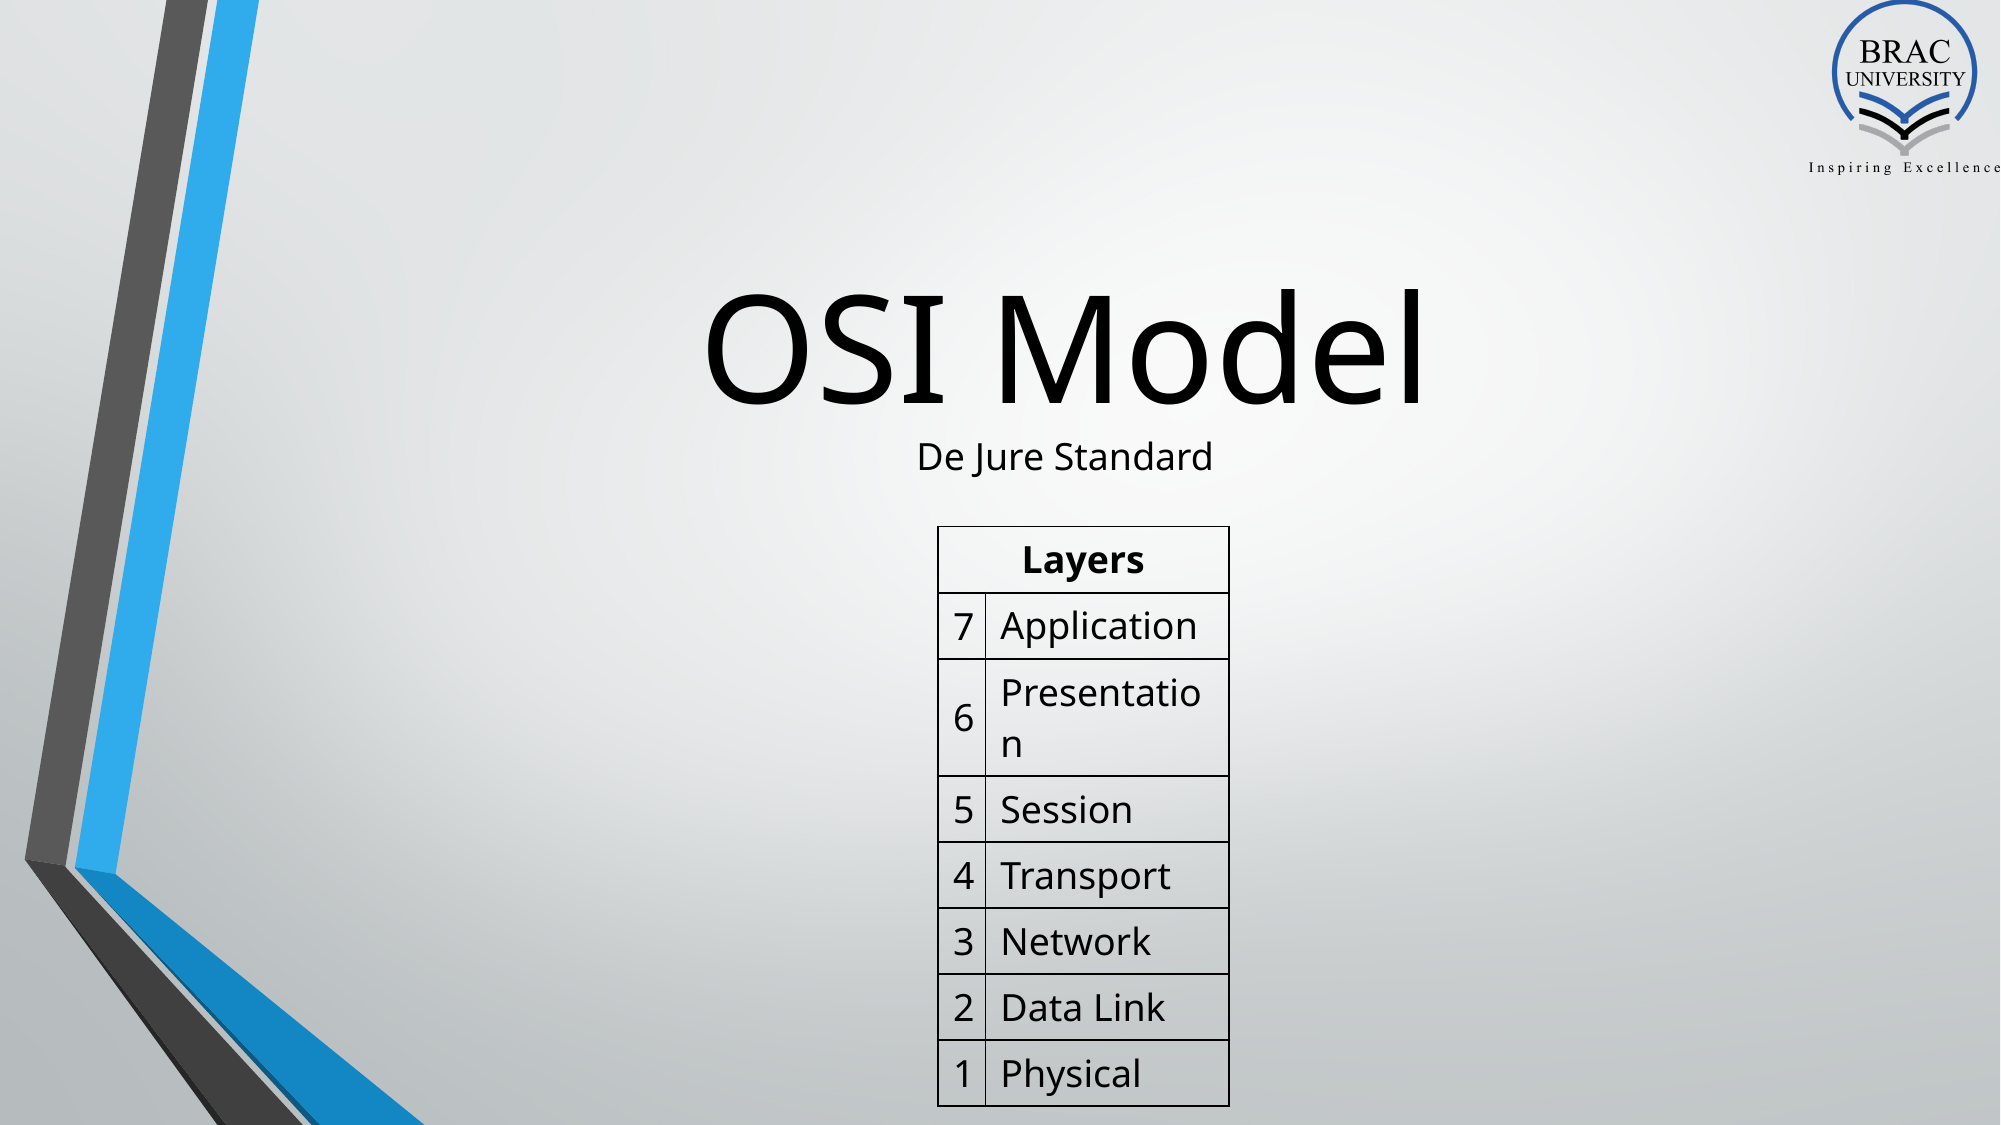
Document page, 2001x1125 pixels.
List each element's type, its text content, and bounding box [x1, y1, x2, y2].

table_cell Presentation [986, 660, 1228, 775]
table_cell 7 [939, 594, 985, 658]
table_cell 4 [939, 843, 985, 907]
table_cell Application [986, 594, 1228, 658]
table_cell Physical [986, 1041, 1228, 1105]
picture [1808, 0, 2000, 176]
table_cell Transport [986, 843, 1228, 907]
title OSI Model De Jure Standard [243, 53, 1887, 679]
table_cell Network [986, 909, 1228, 973]
table_cell 2 [939, 975, 985, 1039]
table_cell Session [986, 777, 1228, 841]
table_cell 5 [939, 777, 985, 841]
table_cell Data Link [986, 975, 1228, 1039]
table_cell 6 [939, 660, 985, 775]
table_cell 1 [939, 1041, 985, 1105]
table_header Layers [939, 527, 1228, 592]
table_cell 3 [939, 909, 985, 973]
